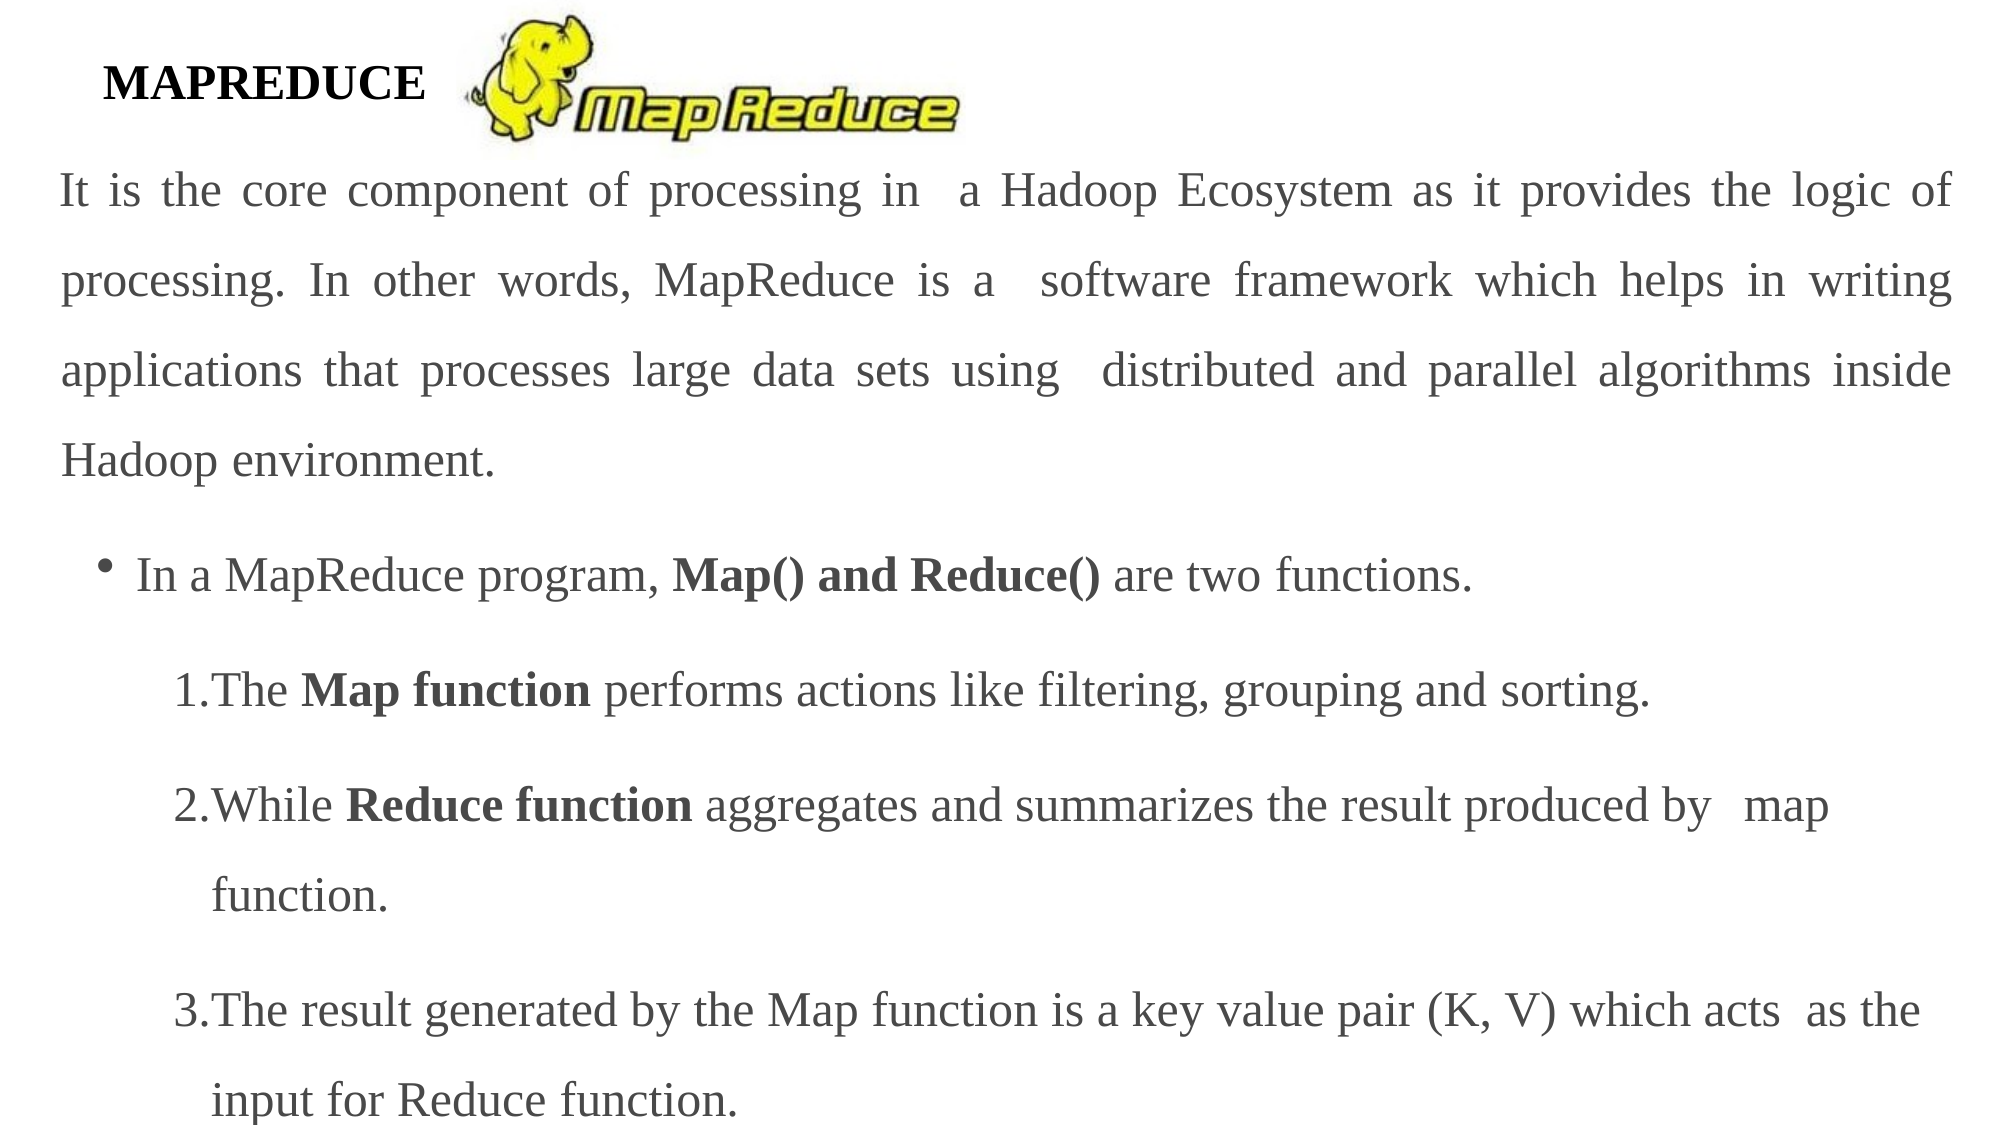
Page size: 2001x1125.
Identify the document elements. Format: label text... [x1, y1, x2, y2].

text_box [456, 0, 966, 122]
text_box MAPREDUCE [100, 47, 456, 110]
text_box It is the core component of processing in a Hadoop Ecosystem as it provides the logic of processing. In other words, MapReduce is a software framework which helps in writing applications that processes large data sets using distributed and parallel algorithms inside Hadoop environment. In a MapReduce program, Map() and Reduce() are two functions. The Map function performs actions like filtering, grouping and sorting. While Reduce function aggregates and summarizes the result produced by map function. The result generated by the Map function is a key value pair (K, V) which acts as the input for Reduce function. [58, 122, 1954, 1125]
